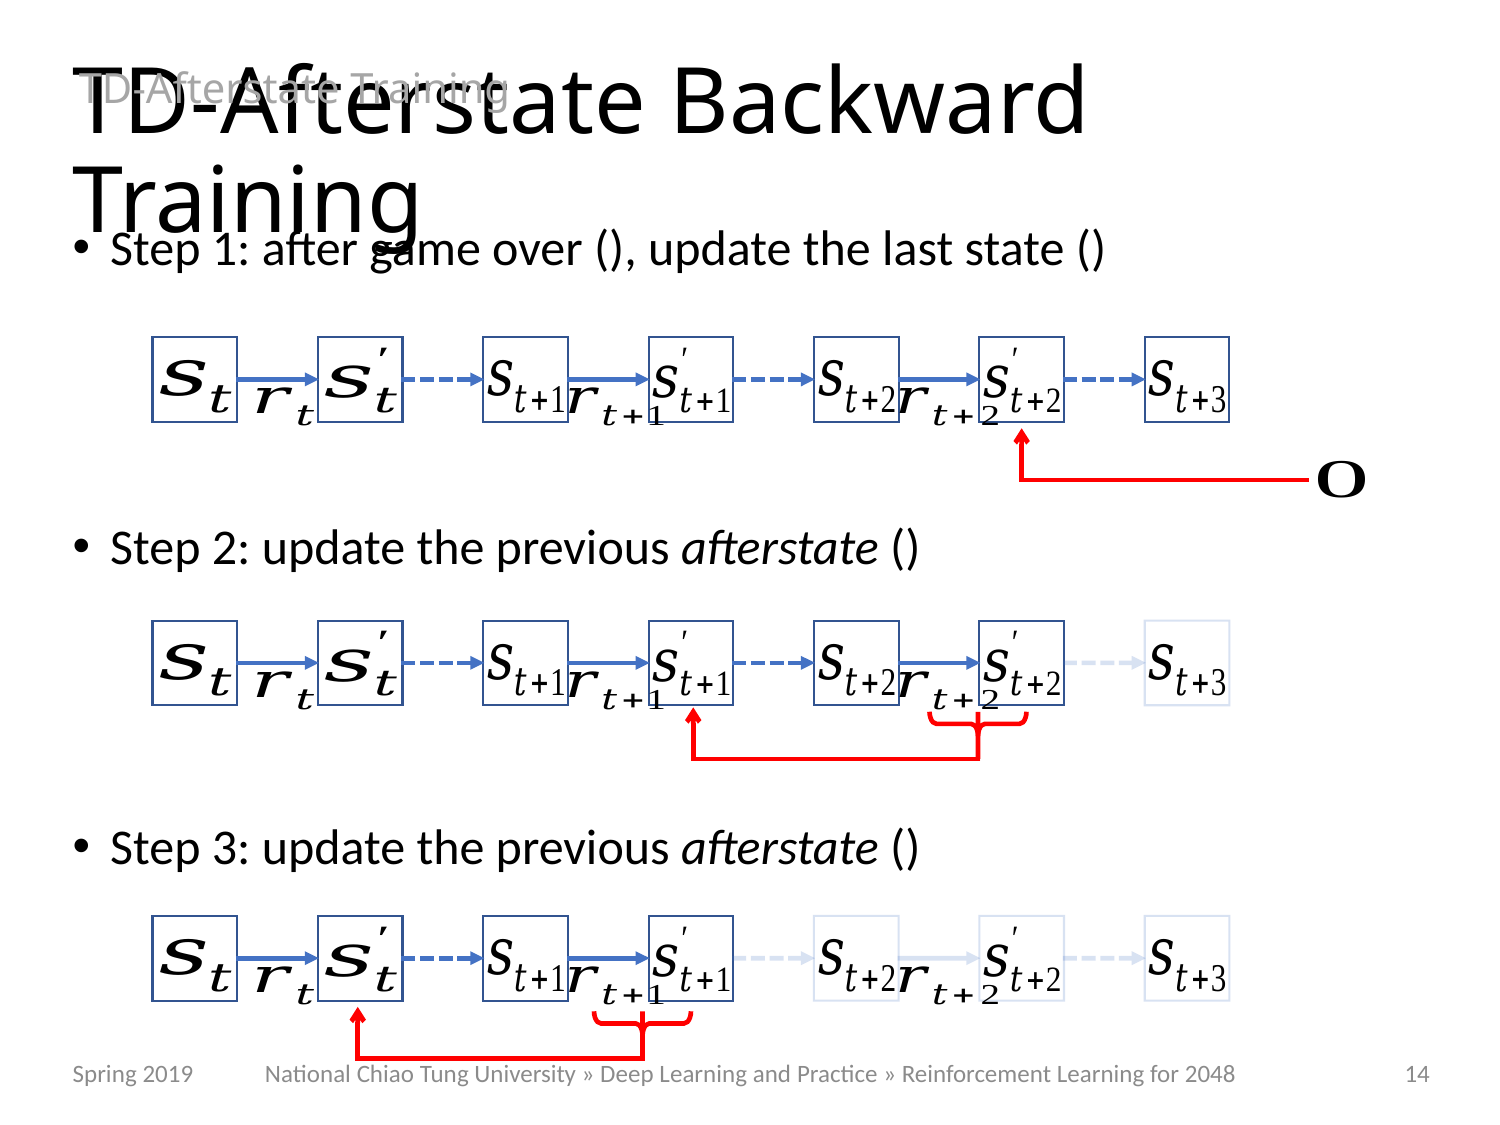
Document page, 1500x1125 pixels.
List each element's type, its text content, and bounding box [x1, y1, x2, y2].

list TD-Afterstate Training [57, 56, 1446, 124]
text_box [153, 916, 1229, 1011]
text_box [355, 1006, 691, 1059]
slide_number Spring 2019 [57, 1042, 396, 1103]
title TD-Afterstate Backward Training [57, 124, 1446, 215]
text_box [690, 707, 1027, 760]
slide_number 14 [1107, 1042, 1446, 1103]
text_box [153, 337, 1229, 432]
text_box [1019, 428, 1309, 480]
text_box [153, 621, 1229, 716]
footer National Chiao Tung University » Deep Learning and Practice » Reinforcement Learning for 2048 [396, 1042, 1107, 1103]
